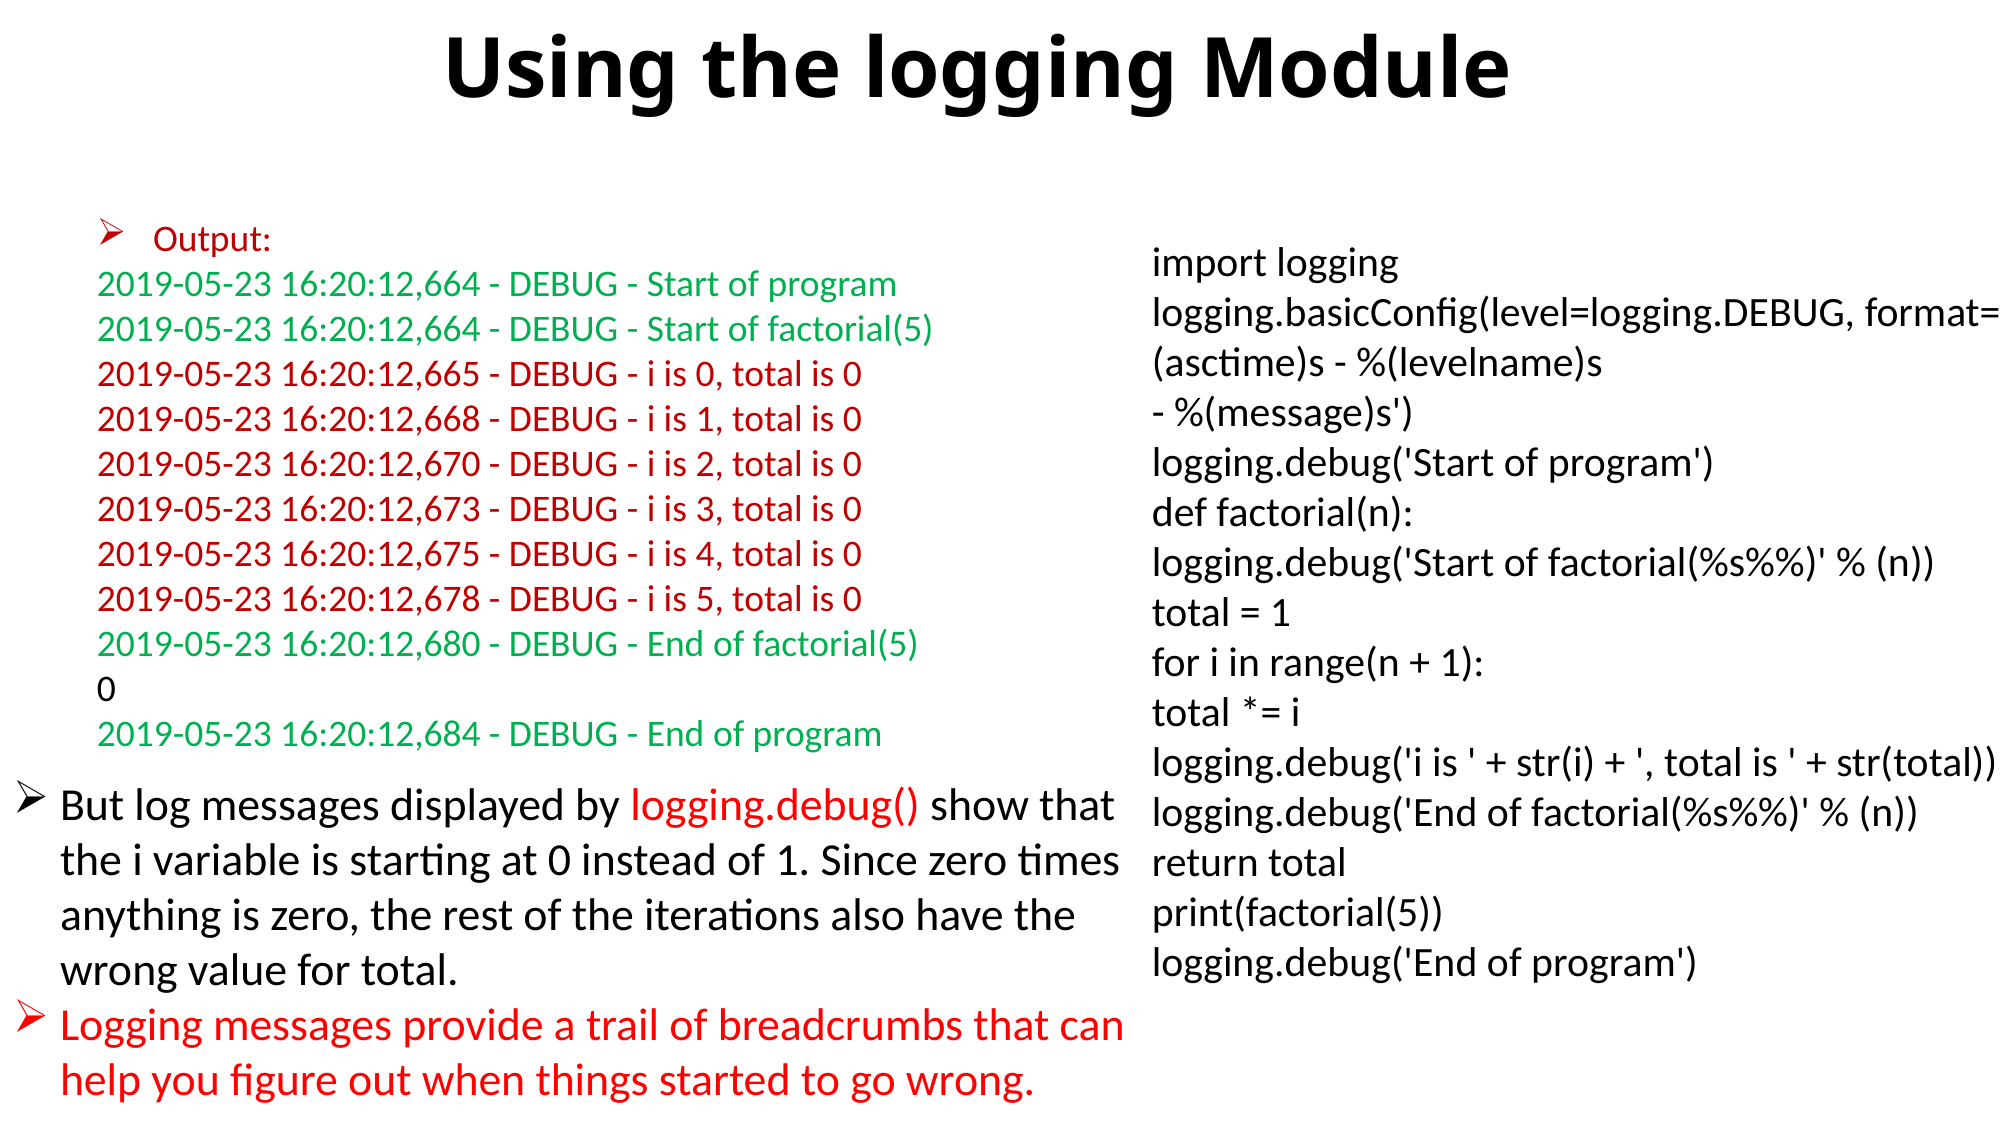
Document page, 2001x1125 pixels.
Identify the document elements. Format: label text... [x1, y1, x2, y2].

text_box Output: 2019-05-23 16:20:12,664 - DEBUG - Start of program 2019-05-23 16:20:12,664 - DEBUG - Start of factorial(5) 2019-05-23 16:20:12,665 - DEBUG - i is 0, total is 0 2019-05-23 16:20:12,668 - DEBUG - i is 1, total is 0 2019-05-23 16:20:12,670 - DEBUG - i is 2, total is 0 2019-05-23 16:20:12,673 - DEBUG - i is 3, total is 0 2019-05-23 16:20:12,675 - DEBUG - i is 4, total is 0 2019-05-23 16:20:12,678 - DEBUG - i is 5, total is 0 2019-05-23 16:20:12,680 - DEBUG - End of factorial(5) 0 2019-05-23 16:20:12,684 - DEBUG - End of program [82, 206, 1283, 762]
title Using the logging Module [0, 0, 2000, 207]
text_box But log messages displayed by logging.debug() show that the i variable is starting at 0 instead of 1. Since zero times anything is zero, the rest of the iterations also have the wrong value for total. Logging messages provide a trail of breadcrumbs that can help you figure out when things started to go wrong. [0, 767, 1152, 1112]
text_box import logging logging.basicConfig(level=logging.DEBUG, format='%(asctime)s - %(levelname)s - %(message)s') logging.debug('Start of program') def factorial(n): logging.debug('Start of factorial(%s%%)' % (n)) total = 1 for i in range(n + 1): total *= i logging.debug('i is ' + str(i) + ', total is ' + str(total)) logging.debug('End of factorial(%s%%)' % (n)) return total print(factorial(5)) logging.debug('End of program') [1137, 227, 2000, 993]
